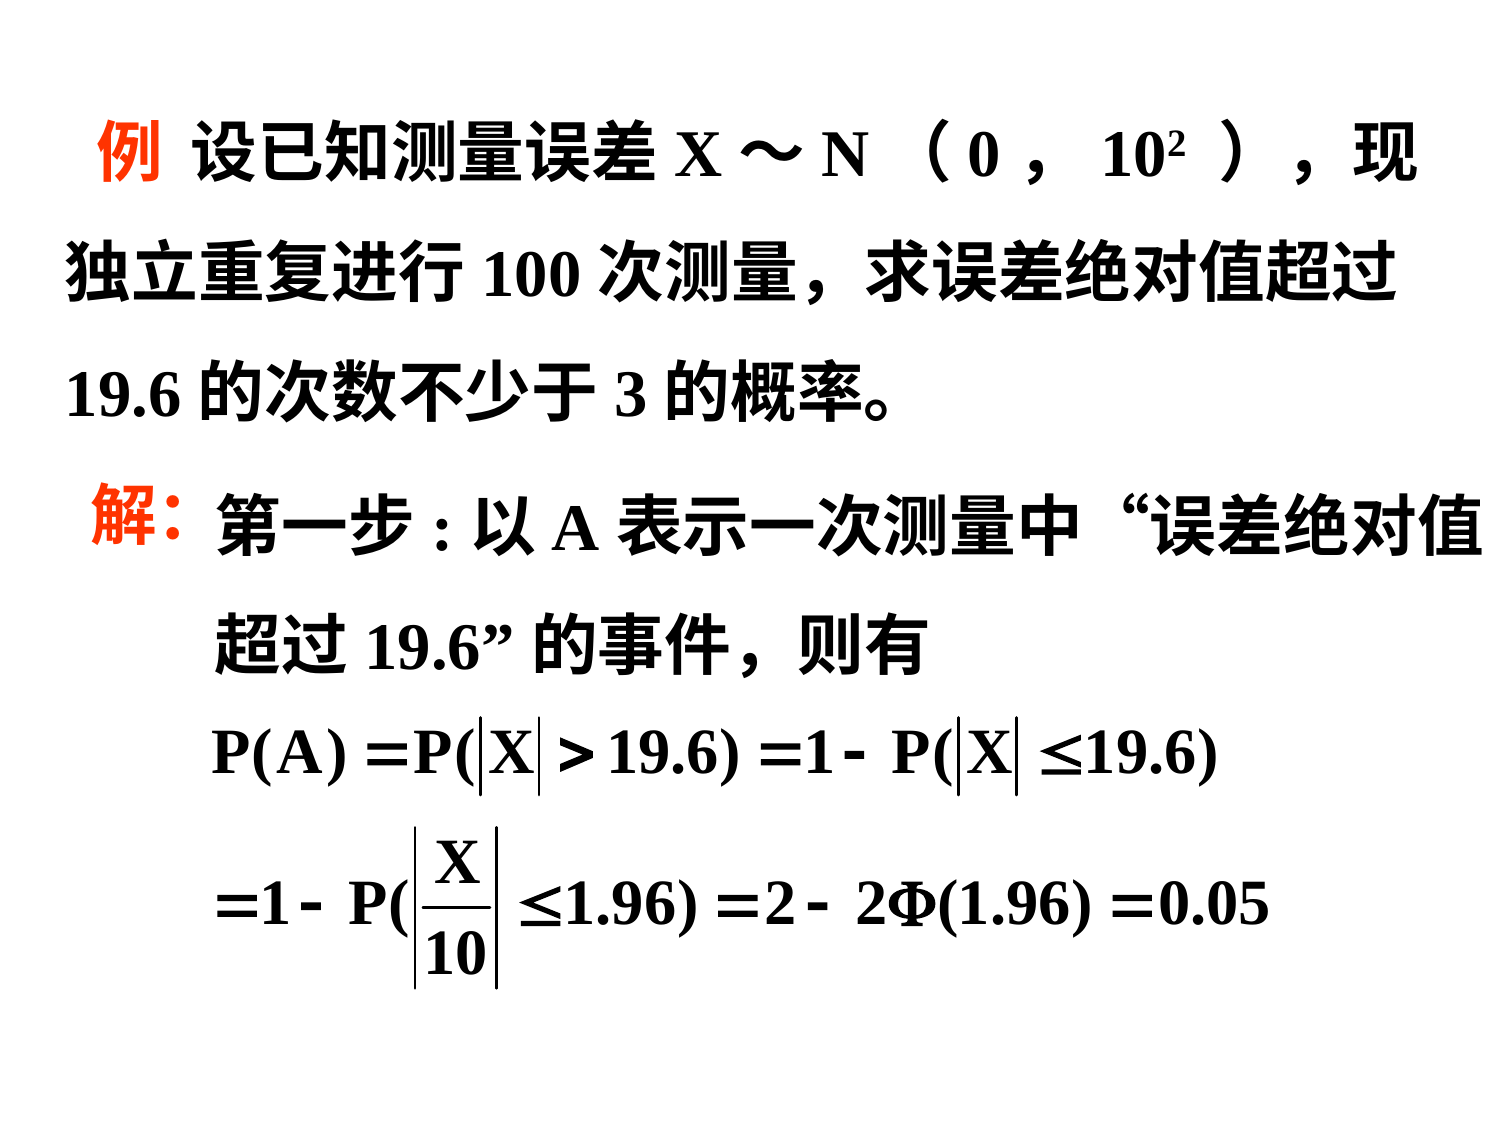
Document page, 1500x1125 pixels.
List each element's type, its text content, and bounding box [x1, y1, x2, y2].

text_box 第一步:以A表示一次测量中“误差绝对值超过19.6”的事件，则有 [200, 436, 1500, 691]
text_box 例 设已知测量误差X～N（0，102 ），现独立重复进行100次测量，求误差绝对值超过19.6的次数不少于3的概率。 [50, 62, 1438, 438]
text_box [201, 702, 1281, 1000]
text_box 解： [75, 474, 200, 562]
